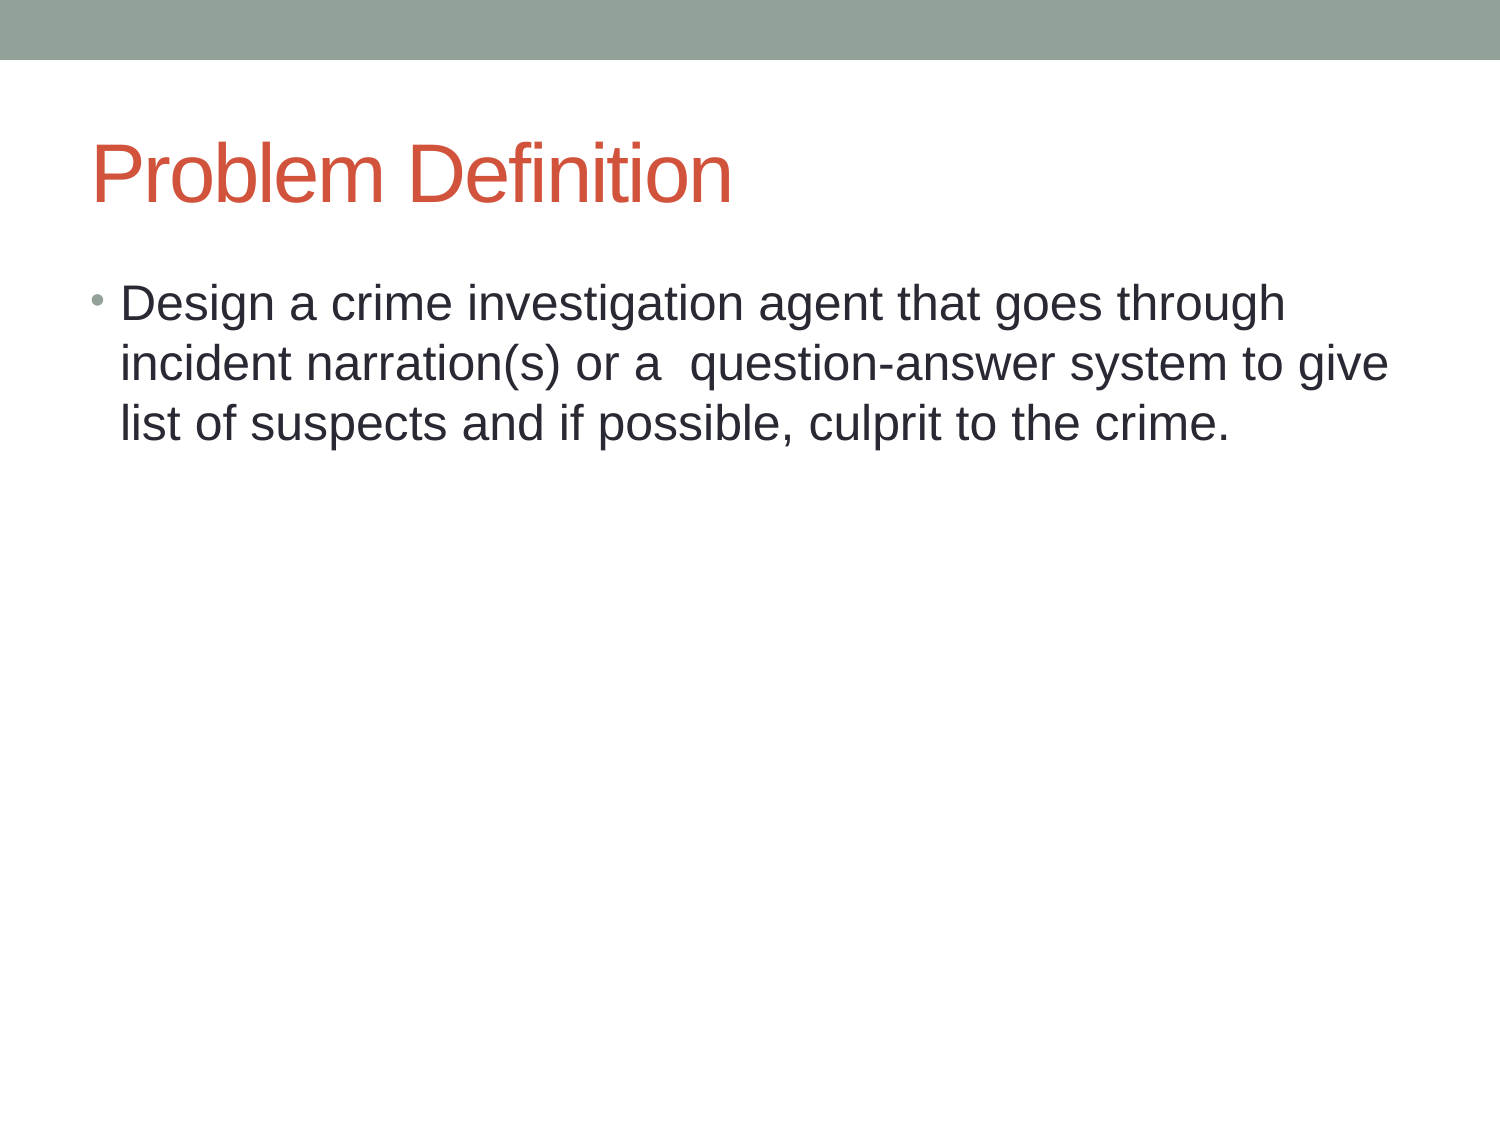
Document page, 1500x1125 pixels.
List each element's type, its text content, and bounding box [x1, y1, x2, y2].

list Design a crime investigation agent that goes through incident narration(s) or a question-answer system to give list of suspects and if possible, culprit to the crime. [75, 262, 1425, 1063]
title Problem Definition [75, 87, 1425, 250]
